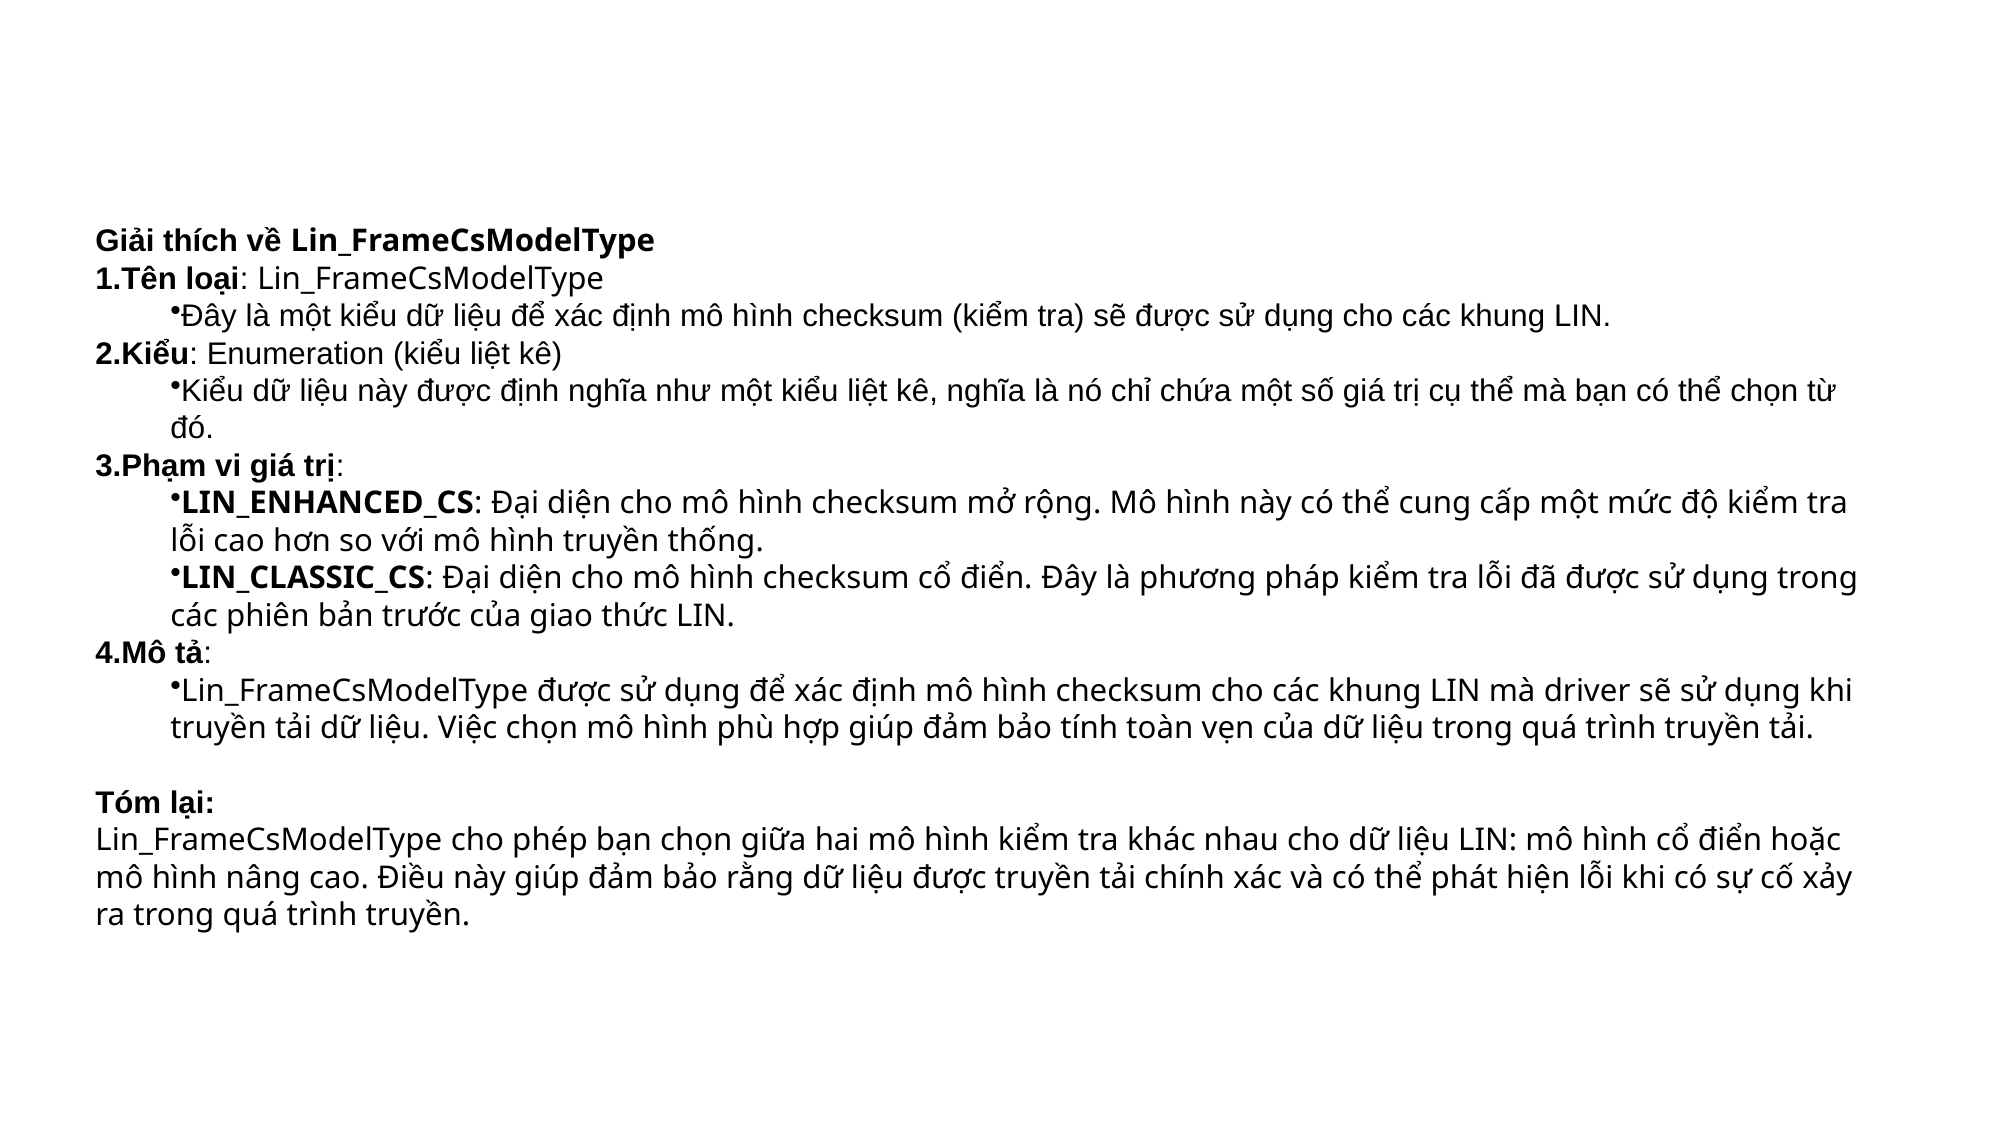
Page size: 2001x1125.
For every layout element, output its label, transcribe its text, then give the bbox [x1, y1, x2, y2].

text_box Giải thích về Lin_FrameCsModelType Tên loại: Lin_FrameCsModelType Đây là một kiểu dữ liệu để xác định mô hình checksum (kiểm tra) sẽ được sử dụng cho các khung LIN. Kiểu: Enumeration (kiểu liệt kê) Kiểu dữ liệu này được định nghĩa như một kiểu liệt kê, nghĩa là nó chỉ chứa một số giá trị cụ thể mà bạn có thể chọn từ đó. Phạm vi giá trị: LIN_ENHANCED_CS: Đại diện cho mô hình checksum mở rộng. Mô hình này có thể cung cấp một mức độ kiểm tra lỗi cao hơn so với mô hình truyền thống. LIN_CLASSIC_CS: Đại diện cho mô hình checksum cổ điển. Đây là phương pháp kiểm tra lỗi đã được sử dụng trong các phiên bản trước của giao thức LIN. Mô tả: Lin_FrameCsModelType được sử dụng để xác định mô hình checksum cho các khung LIN mà driver sẽ sử dụng khi truyền tải dữ liệu. Việc chọn mô hình phù hợp giúp đảm bảo tính toàn vẹn của dữ liệu trong quá trình truyền tải. Tóm lại: Lin_FrameCsModelType cho phép bạn chọn giữa hai mô hình kiểm tra khác nhau cho dữ liệu LIN: mô hình cổ điển hoặc mô hình nâng cao. Điều này giúp đảm bảo rằng dữ liệu được truyền tải chính xác và có thể phát hiện lỗi khi có sự cố xảy ra trong quá trình truyền. [80, 213, 1900, 940]
